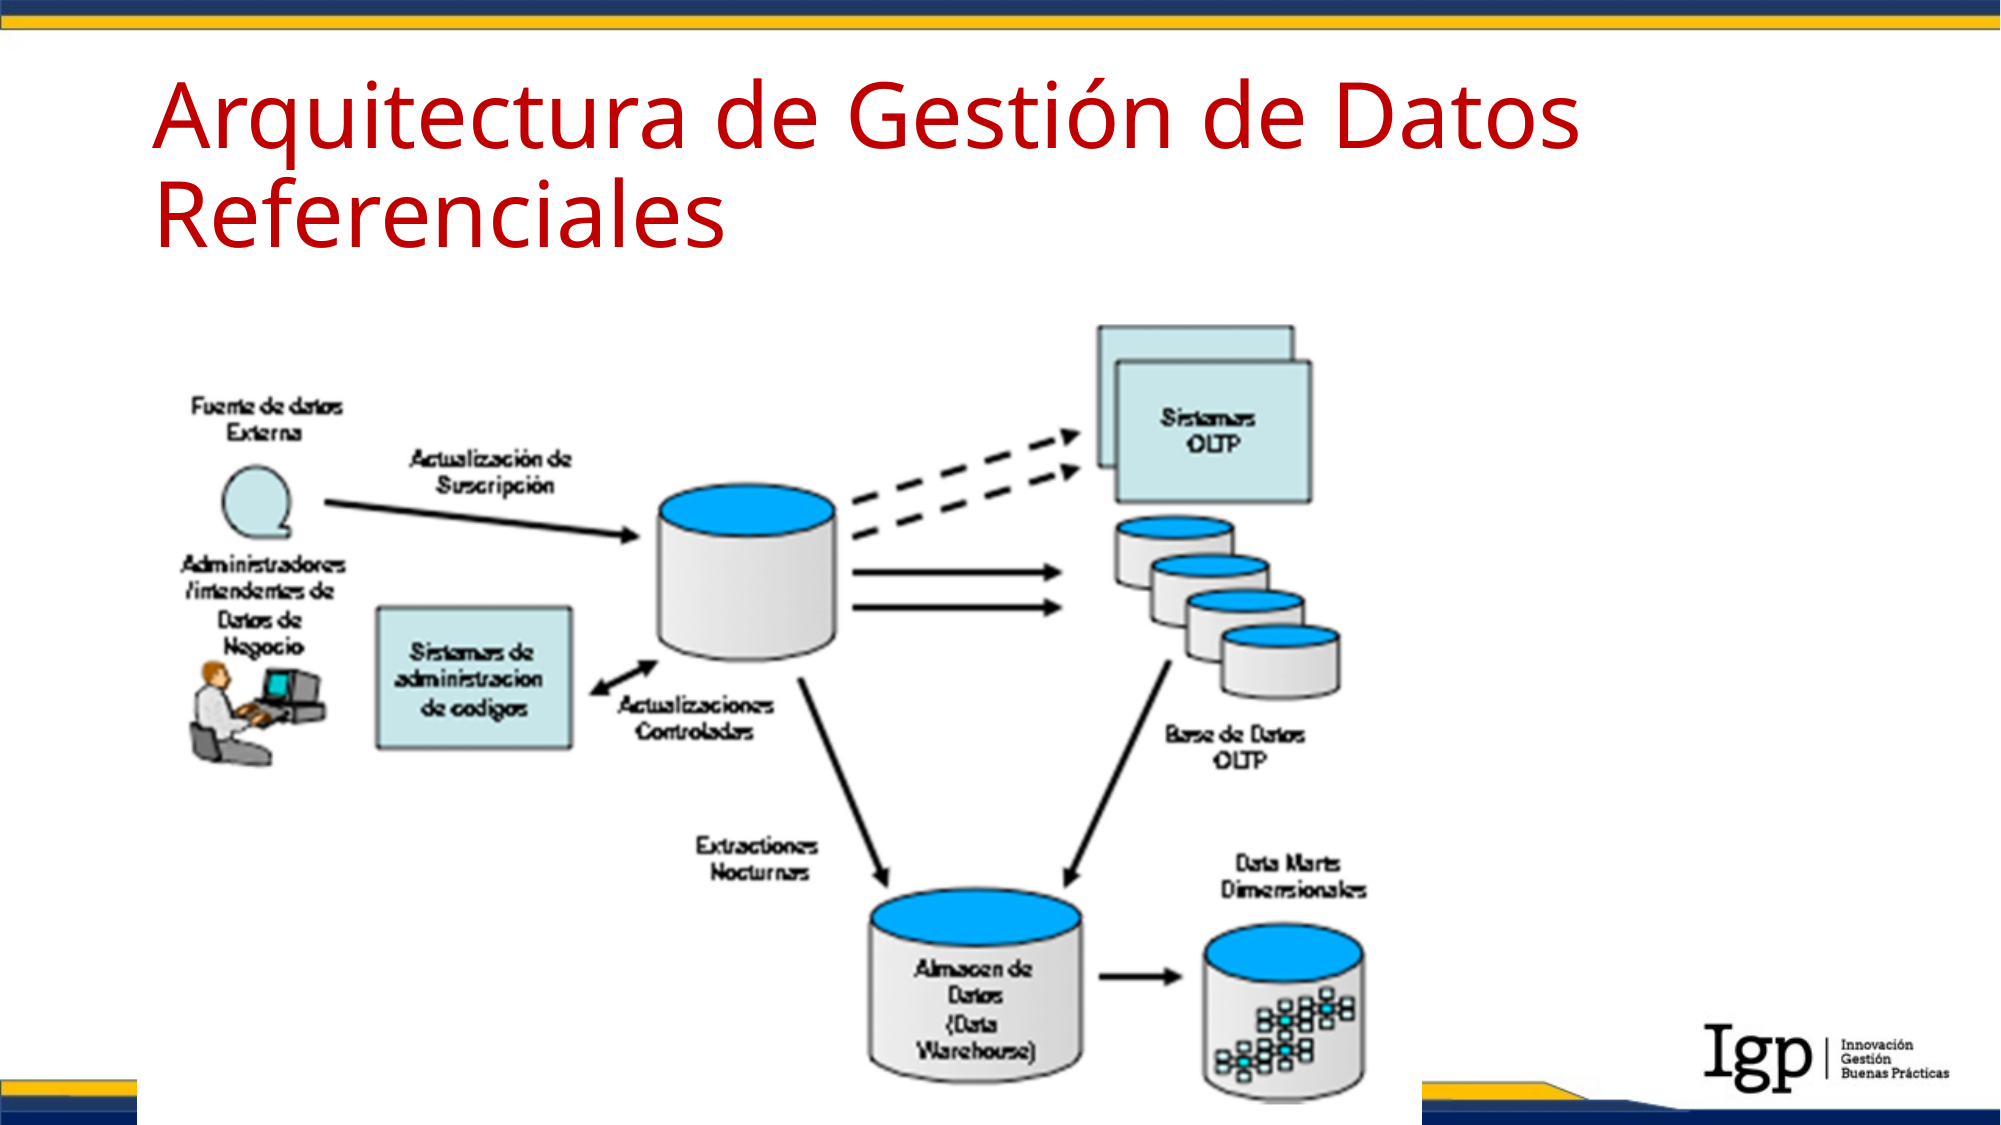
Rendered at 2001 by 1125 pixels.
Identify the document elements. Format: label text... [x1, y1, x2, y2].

picture [0, 0, 2001, 1125]
title Arquitectura de Gestión de Datos Referenciales [137, 59, 1863, 278]
